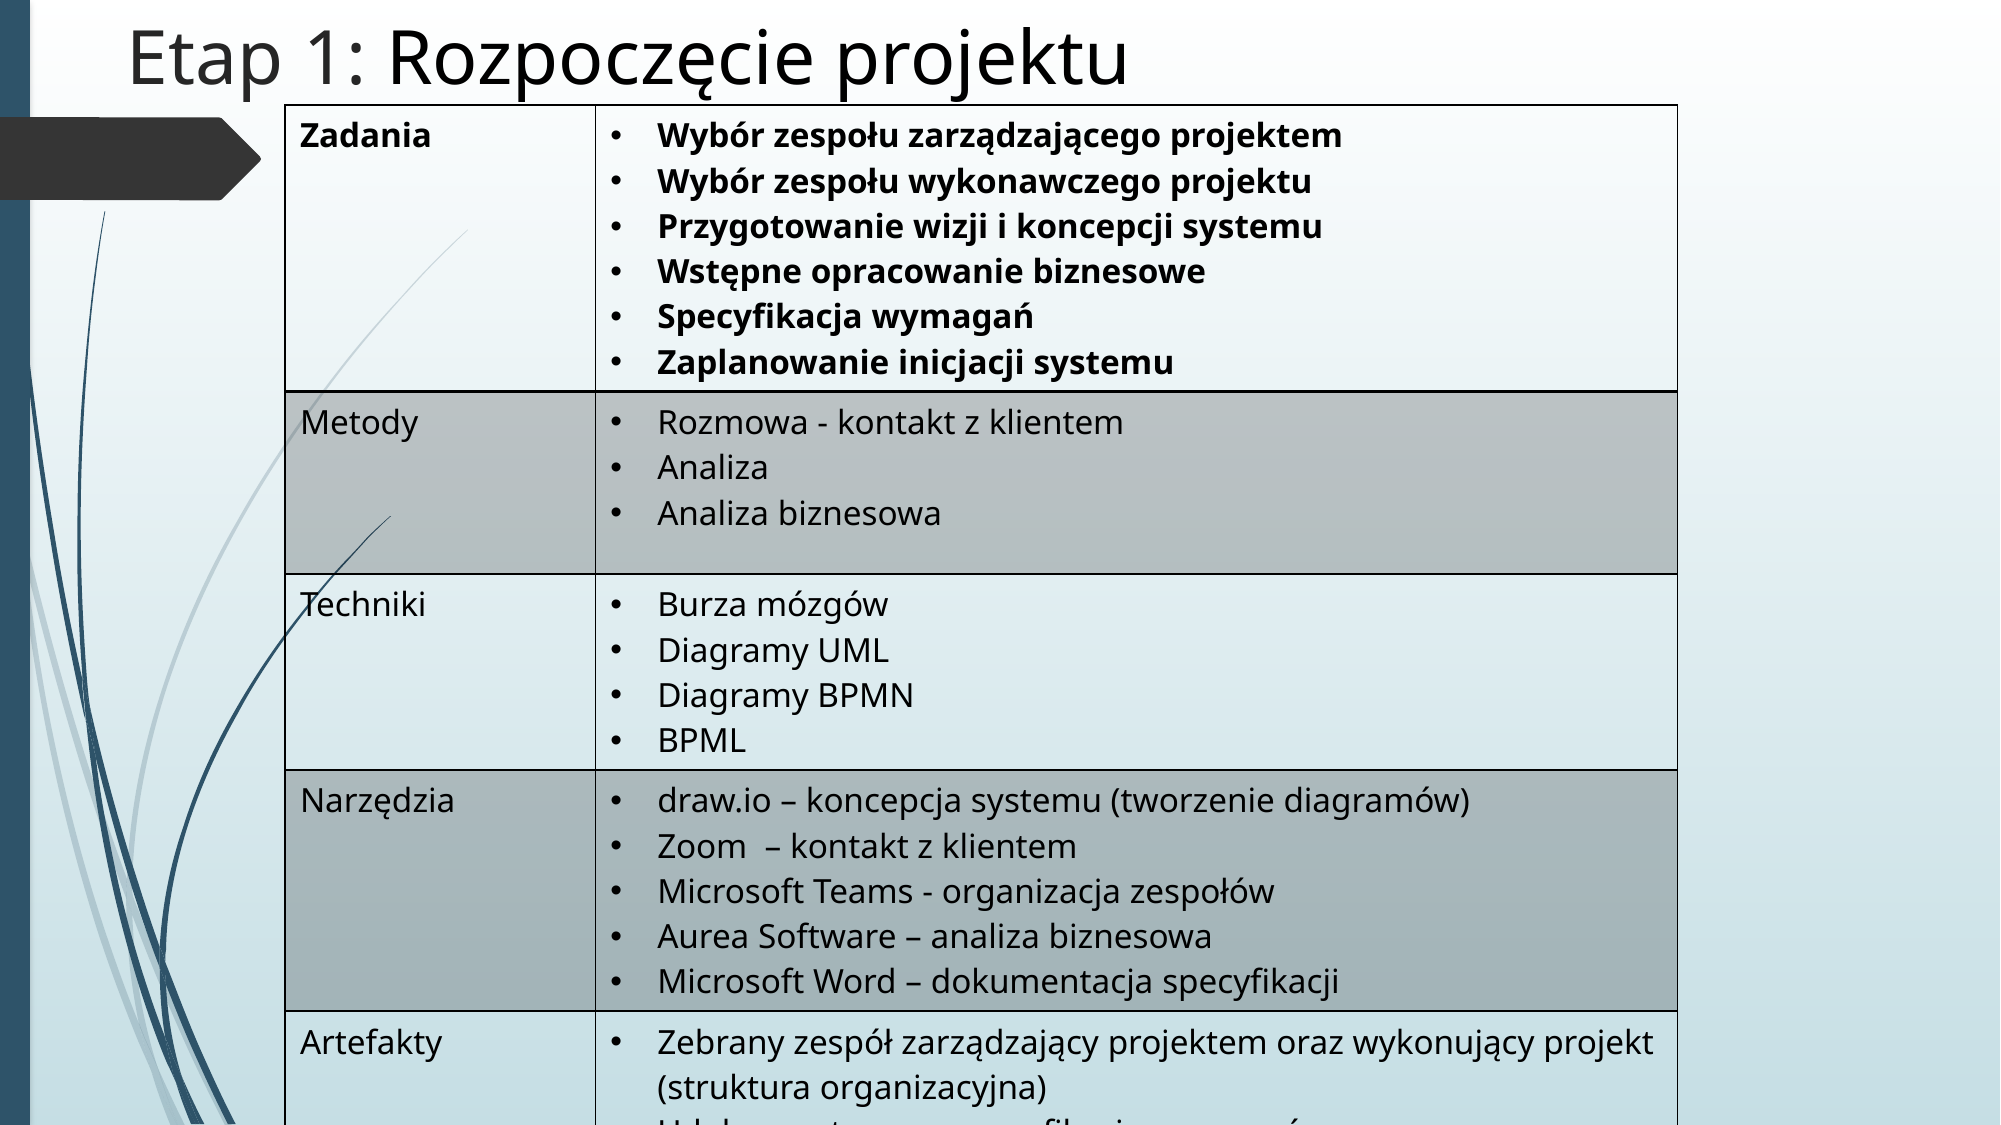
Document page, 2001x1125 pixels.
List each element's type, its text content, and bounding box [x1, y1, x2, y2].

table_cell Techniki [286, 575, 595, 769]
table_cell Metody [286, 393, 595, 573]
table_cell Rozmowa - kontakt z klientem Analiza Analiza biznesowa [596, 393, 1677, 573]
table_cell Narzędzia [286, 771, 595, 1010]
table_header Wybór zespołu zarządzającego projektem Wybór zespołu wykonawczego projektu Przygotowanie wizji i koncepcji systemu Wstępne opracowanie biznesowe Specyfikacja wymagań Zaplanowanie inicjacji systemu [596, 106, 1677, 390]
text_box Etap 1: Rozpoczęcie projektu [112, 2, 1763, 126]
table_cell Zebrany zespół zarządzający projektem oraz wykonujący projekt (struktura organizacyjna) Udokumentowana specyfikacja wymagań [596, 1012, 1677, 1125]
table_cell draw.io – koncepcja systemu (tworzenie diagramów) Zoom – kontakt z klientem Microsoft Teams - organizacja zespołów Aurea Software – analiza biznesowa Microsoft Word – dokumentacja specyfikacji [596, 771, 1677, 1010]
table_cell Artefakty [286, 1012, 595, 1125]
table_cell Burza mózgów Diagramy UML Diagramy BPMN BPML [596, 575, 1677, 769]
table_header Zadania [286, 106, 595, 390]
